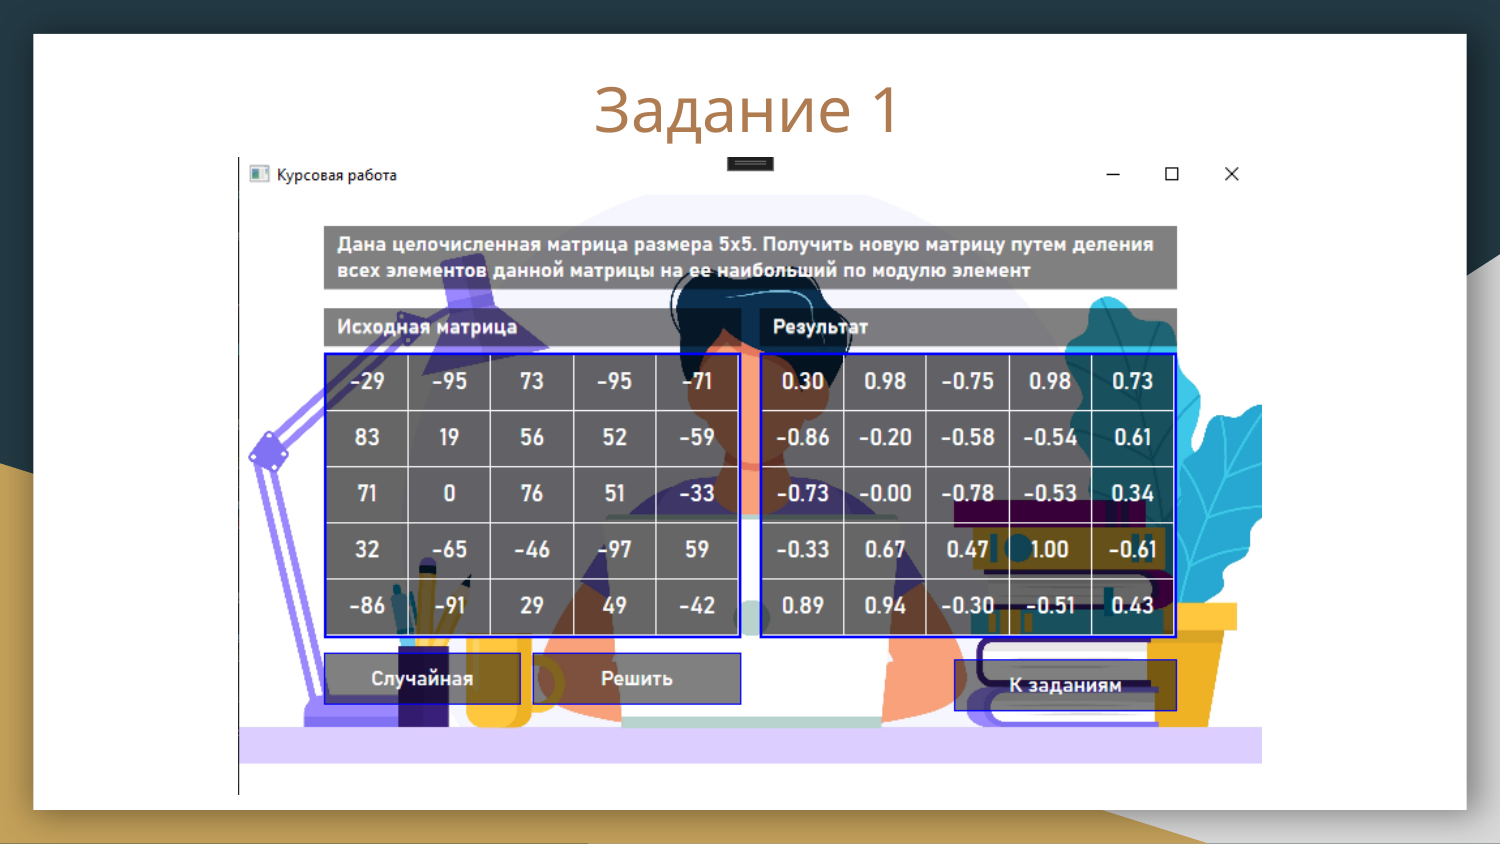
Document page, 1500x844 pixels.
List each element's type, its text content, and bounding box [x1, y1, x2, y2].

title Задание 1 [320, 55, 1180, 155]
picture [237, 156, 1262, 796]
